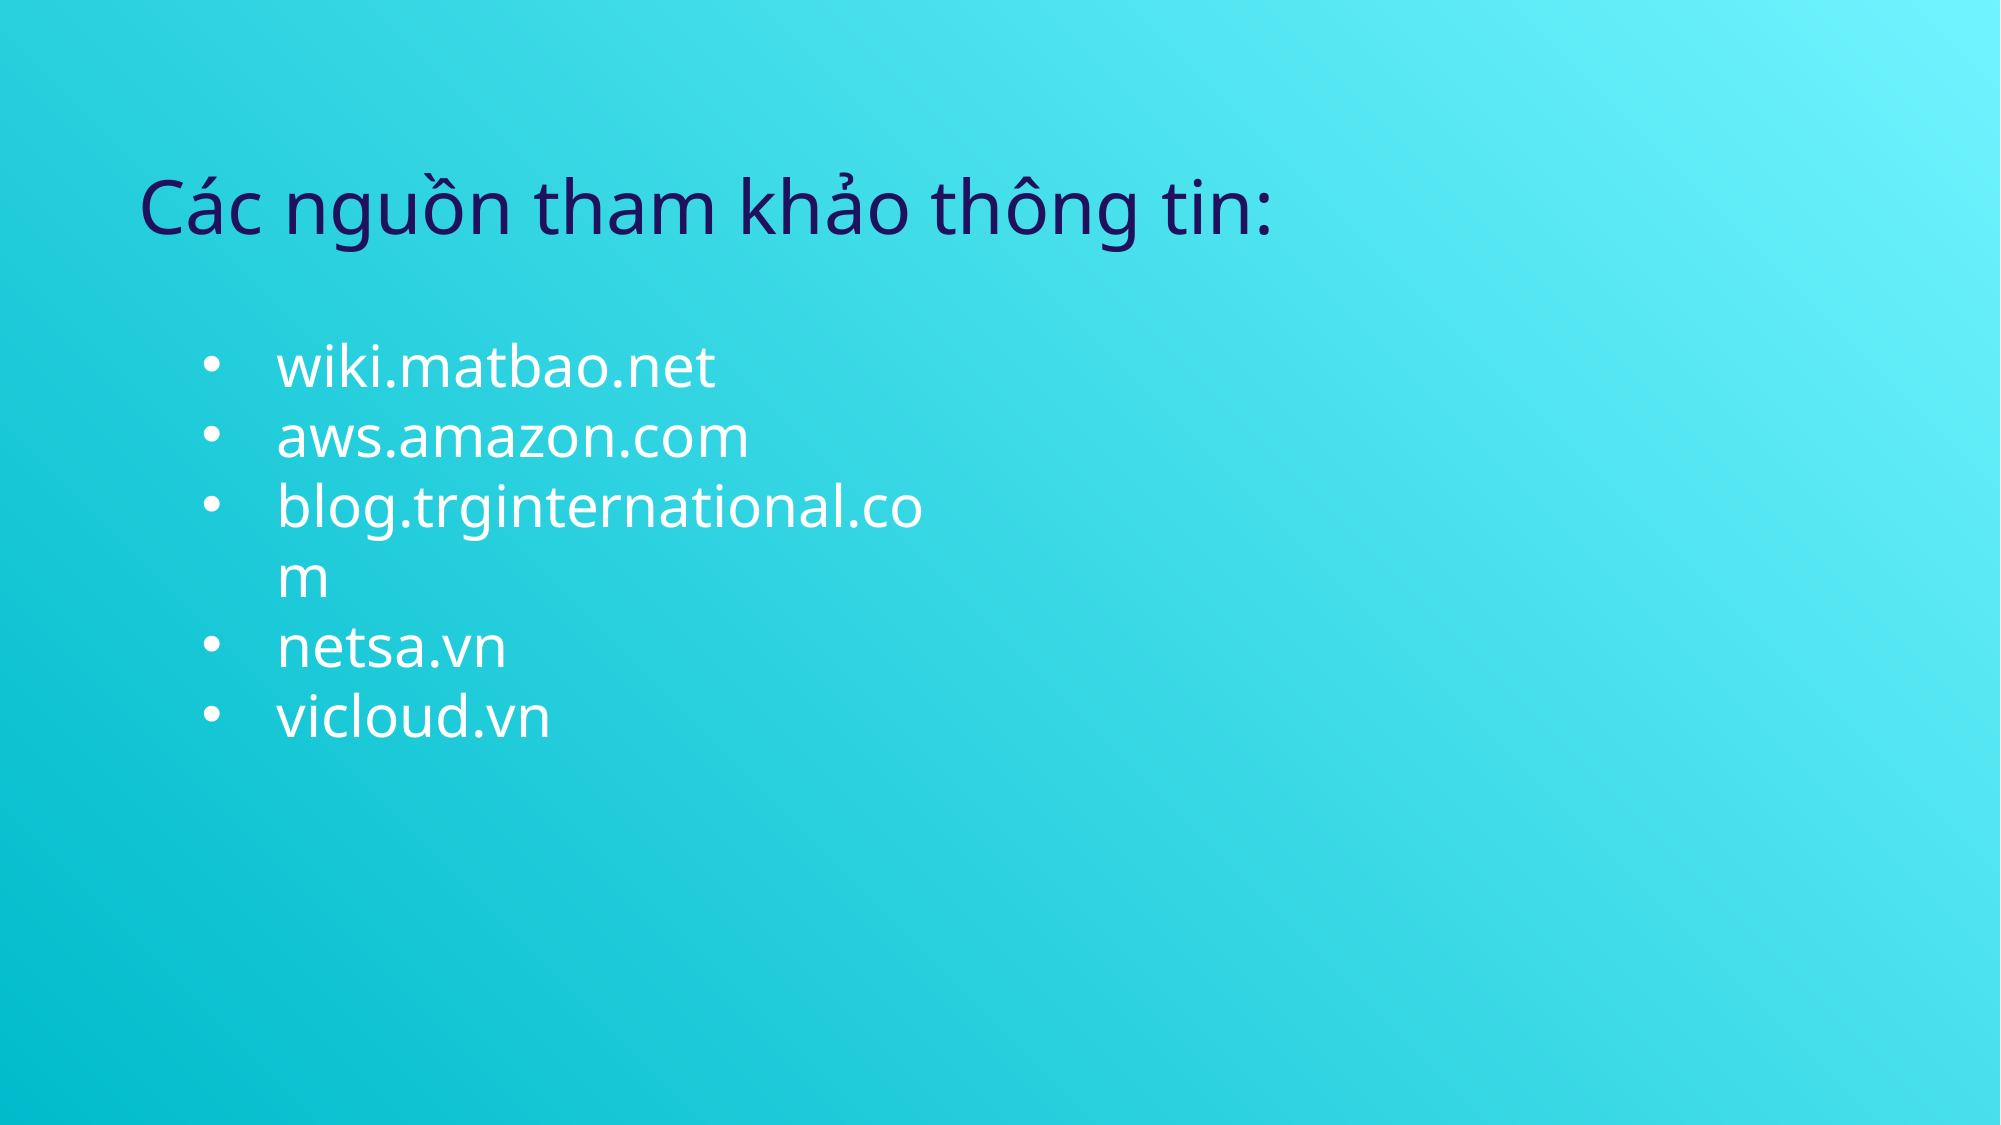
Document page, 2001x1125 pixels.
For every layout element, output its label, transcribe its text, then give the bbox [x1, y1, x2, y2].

list wiki.matbao.net aws.amazon.com blog.trginternational.com netsa.vn vicloud.vn [181, 309, 950, 1000]
title Các nguồn tham khảo thông tin: [118, 139, 1631, 309]
